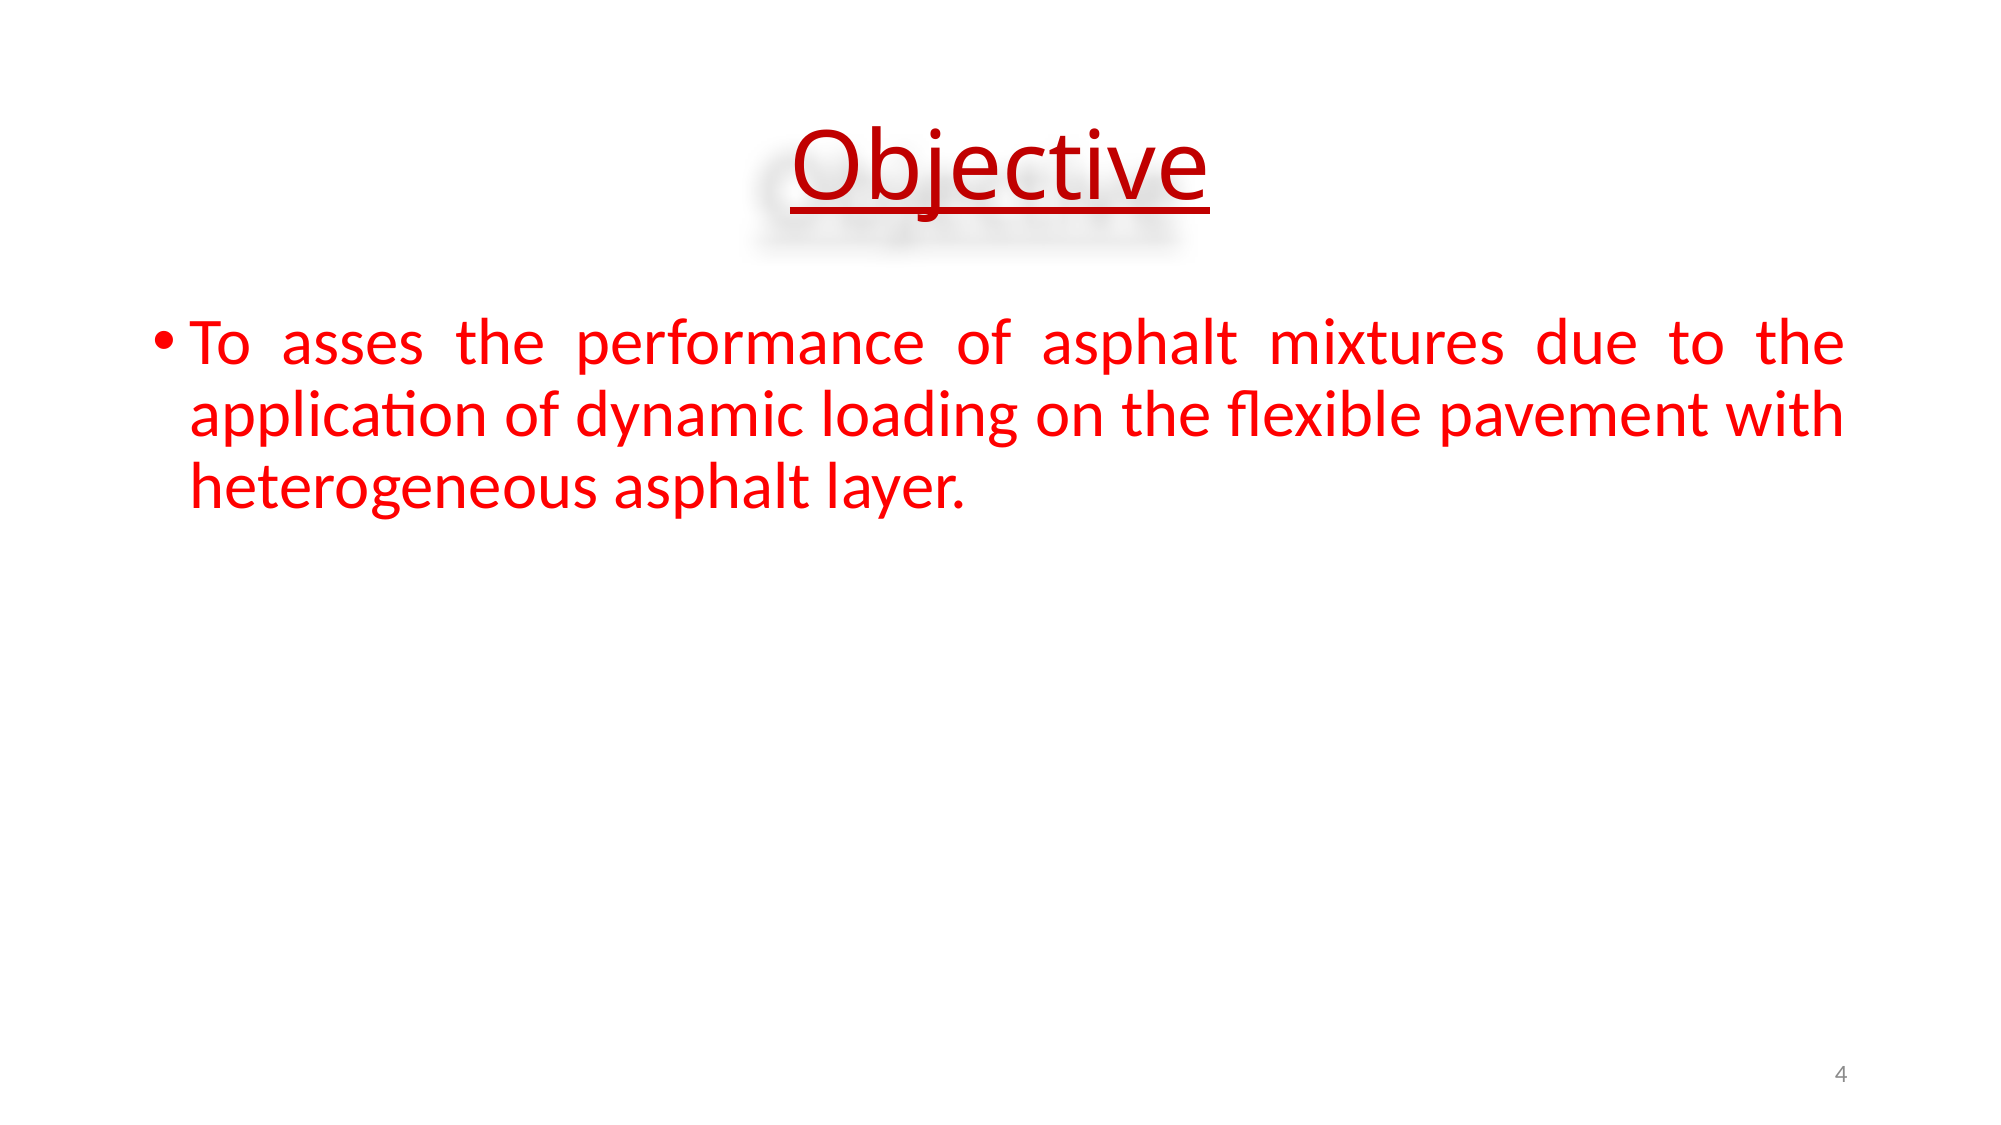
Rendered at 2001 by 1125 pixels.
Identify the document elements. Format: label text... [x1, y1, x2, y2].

list To asses the performance of asphalt mixtures due to the application of dynamic loading on the flexible pavement with heterogeneous asphalt layer. [137, 299, 1863, 1014]
slide_number 4 [1412, 1042, 1863, 1103]
title Objective [137, 59, 1863, 278]
